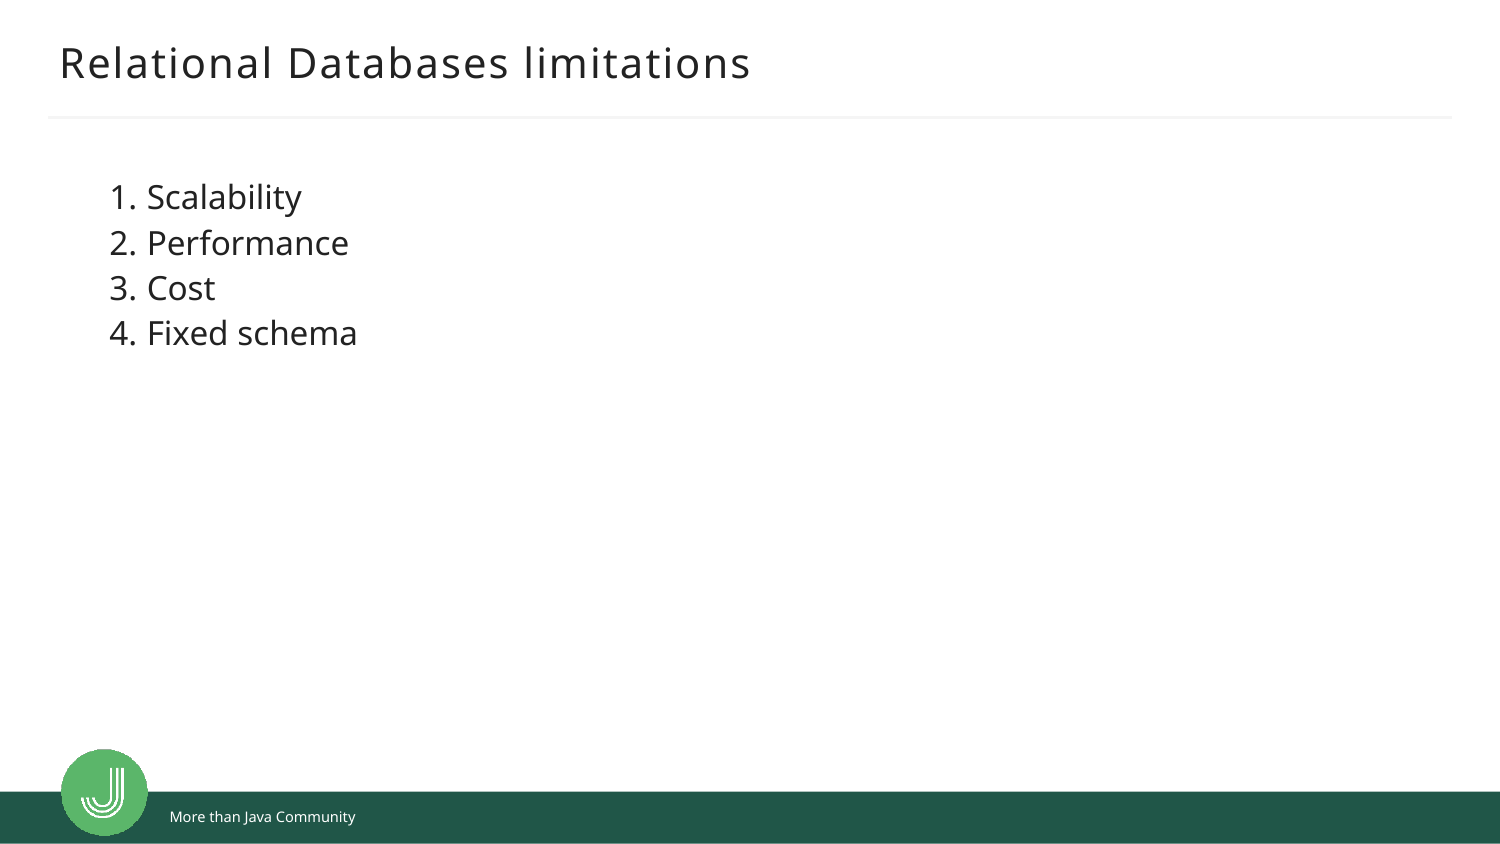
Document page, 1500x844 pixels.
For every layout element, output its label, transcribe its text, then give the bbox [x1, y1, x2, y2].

list Scalability Performance Cost Fixed schema [109, 183, 1442, 701]
title Relational Databases limitations [59, 37, 1442, 87]
picture [59, 747, 149, 837]
